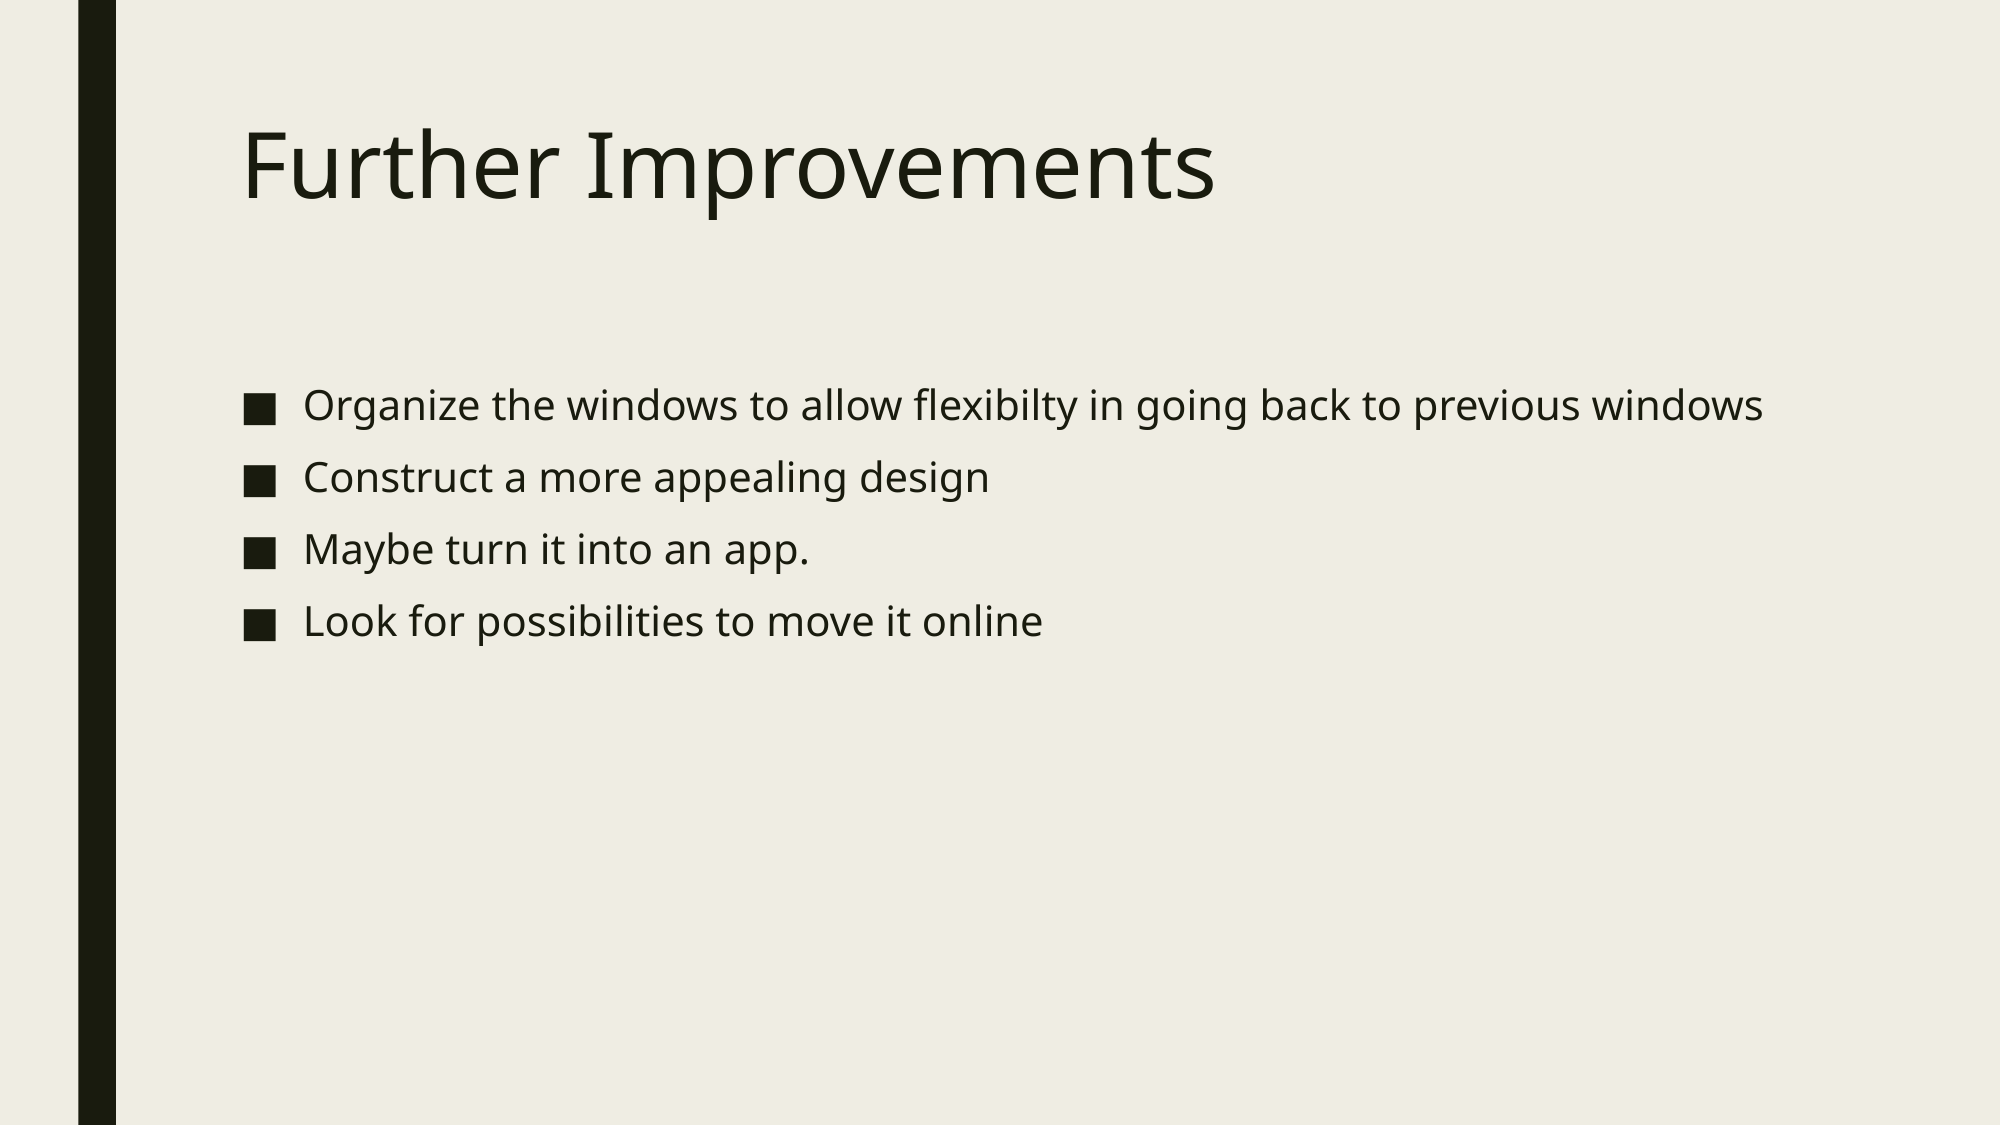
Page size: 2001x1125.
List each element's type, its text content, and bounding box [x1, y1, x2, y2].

title Further Improvements [225, 112, 1800, 357]
list Organize the windows to allow flexibilty in going back to previous windows Construct a more appealing design Maybe turn it into an app. Look for possibilities to move it online [225, 375, 1800, 963]
